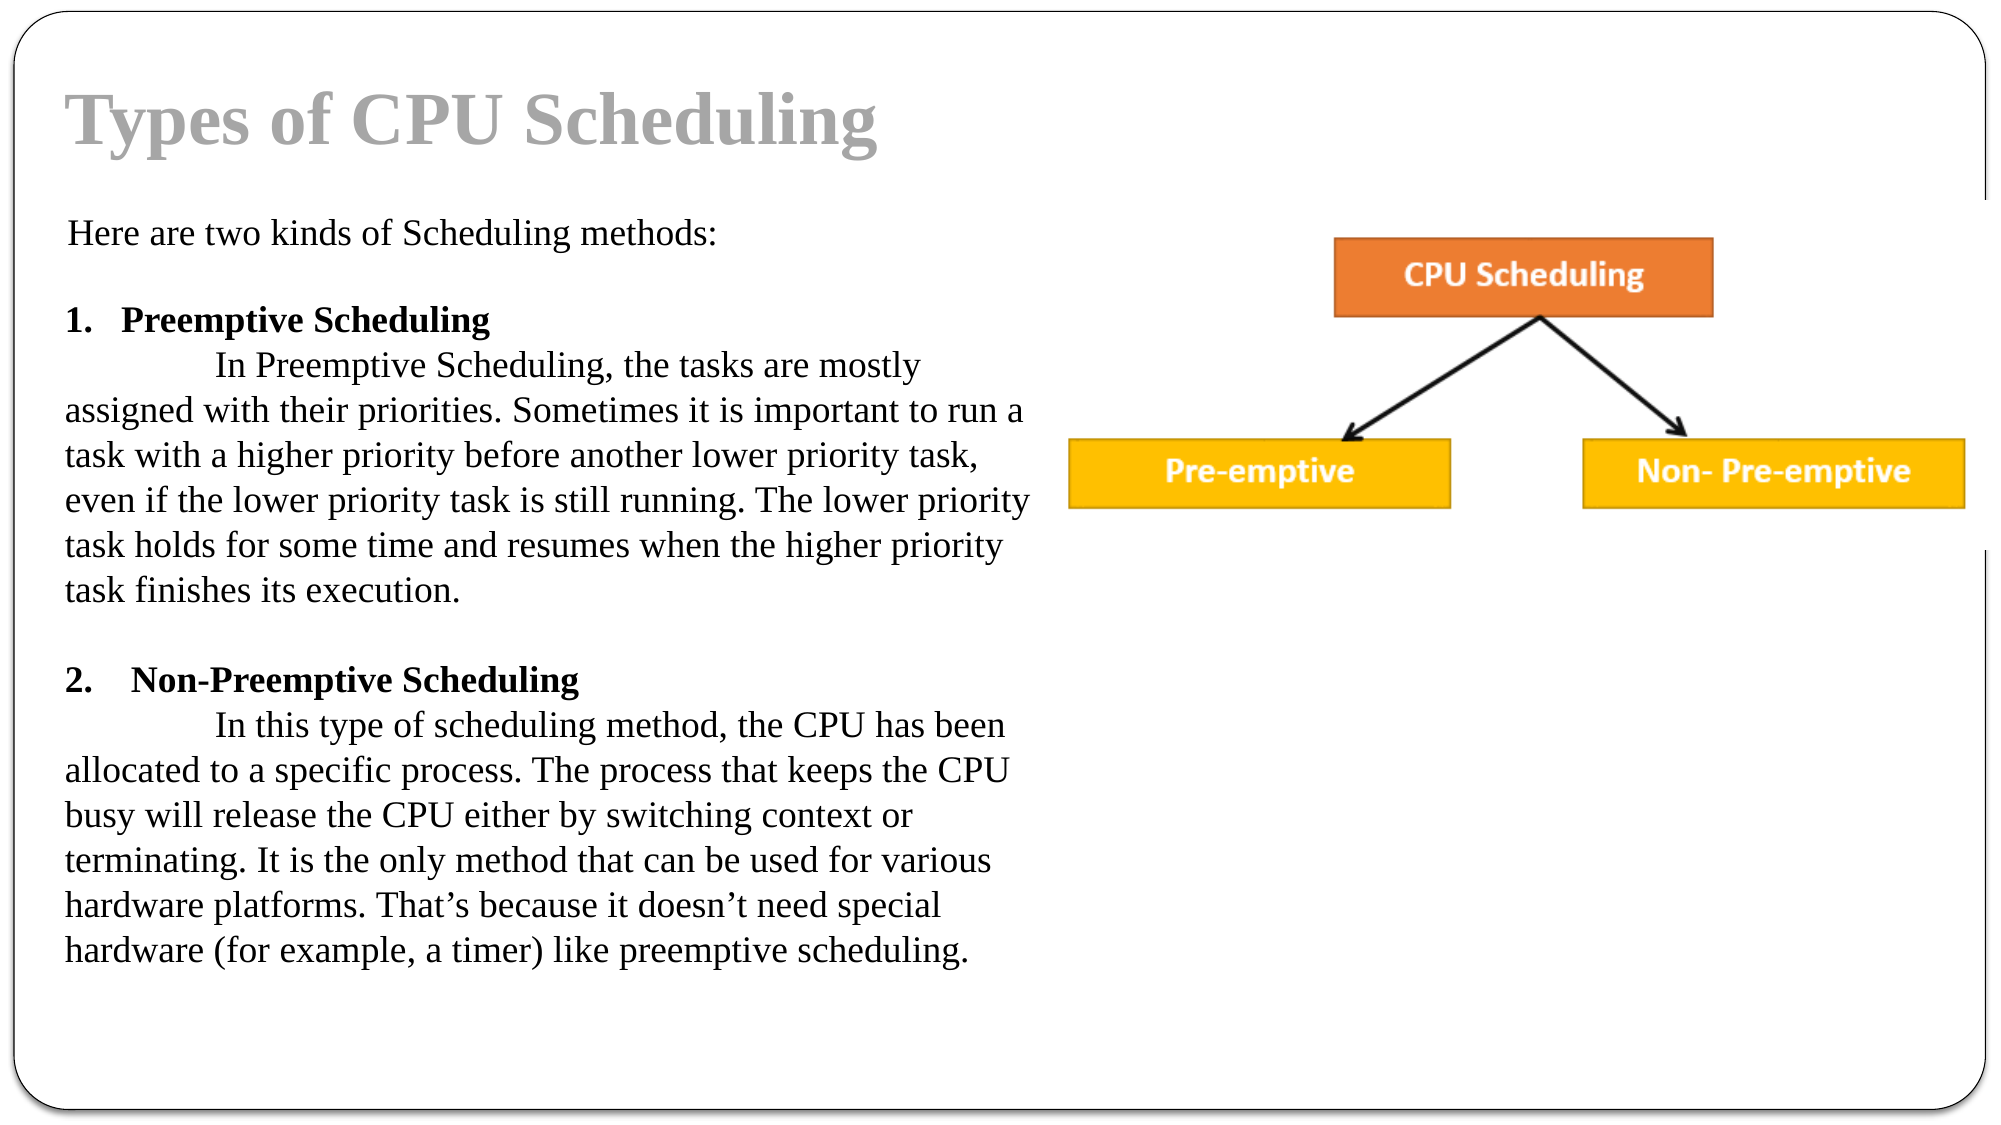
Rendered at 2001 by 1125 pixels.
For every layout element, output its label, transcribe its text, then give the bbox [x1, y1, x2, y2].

text_box Preemptive Scheduling In Preemptive Scheduling, the tasks are mostly assigned with their priorities. Sometimes it is important to run a task with a higher priority before another lower priority task, even if the lower priority task is still running. The lower priority task holds for some time and resumes when the higher priority task finishes its execution. 2. Non-Preemptive Scheduling In this type of scheduling method, the CPU has been allocated to a specific process. The process that keeps the CPU busy will release the CPU either by switching context or terminating. It is the only method that can be used for various hardware platforms. That’s because it doesn’t need special hardware (for example, a timer) like preemptive scheduling. [50, 287, 1050, 978]
text_box Here are two kinds of Scheduling methods: [52, 200, 734, 261]
picture [1016, 200, 2000, 550]
title Types of CPU Scheduling [50, 51, 1750, 175]
